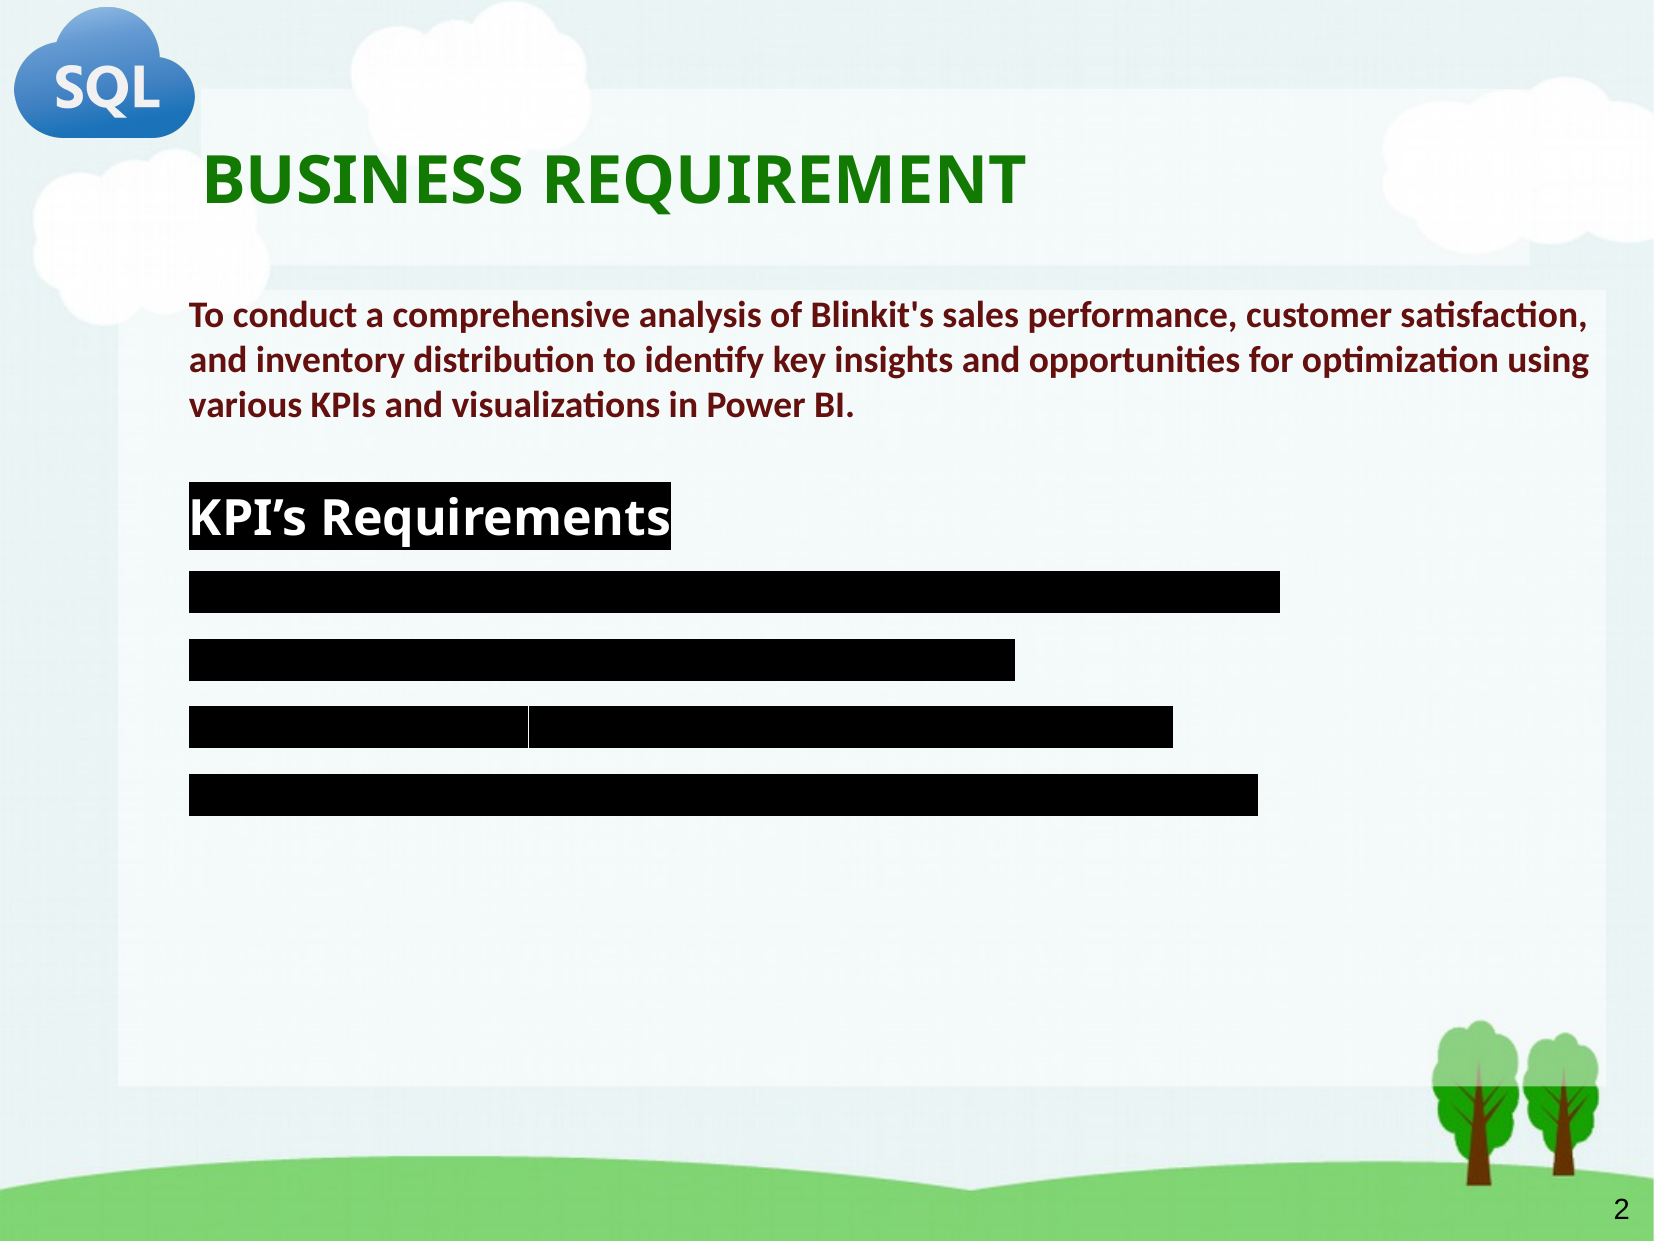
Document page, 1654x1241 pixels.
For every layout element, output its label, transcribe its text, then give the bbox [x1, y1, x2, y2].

picture [0, 0, 1654, 1241]
list To conduct a comprehensive analysis of Blinkit's sales performance, customer satisfaction, and inventory distribution to identify key insights and opportunities for optimization using various KPIs and visualizations in Power BI. KPI’s Requirements 1) Total Sales: The overall revenue generated from all items sold. 2) Average Sales: The average revenue per sale. 3) Number of Items: The total count of different items sold. 4) Average Rating: The average customer rating for items sold. [118, 290, 1607, 1087]
slide_number 2 [1244, 1190, 1630, 1241]
title BUSINESS REQUIREMENT [201, 88, 1530, 266]
